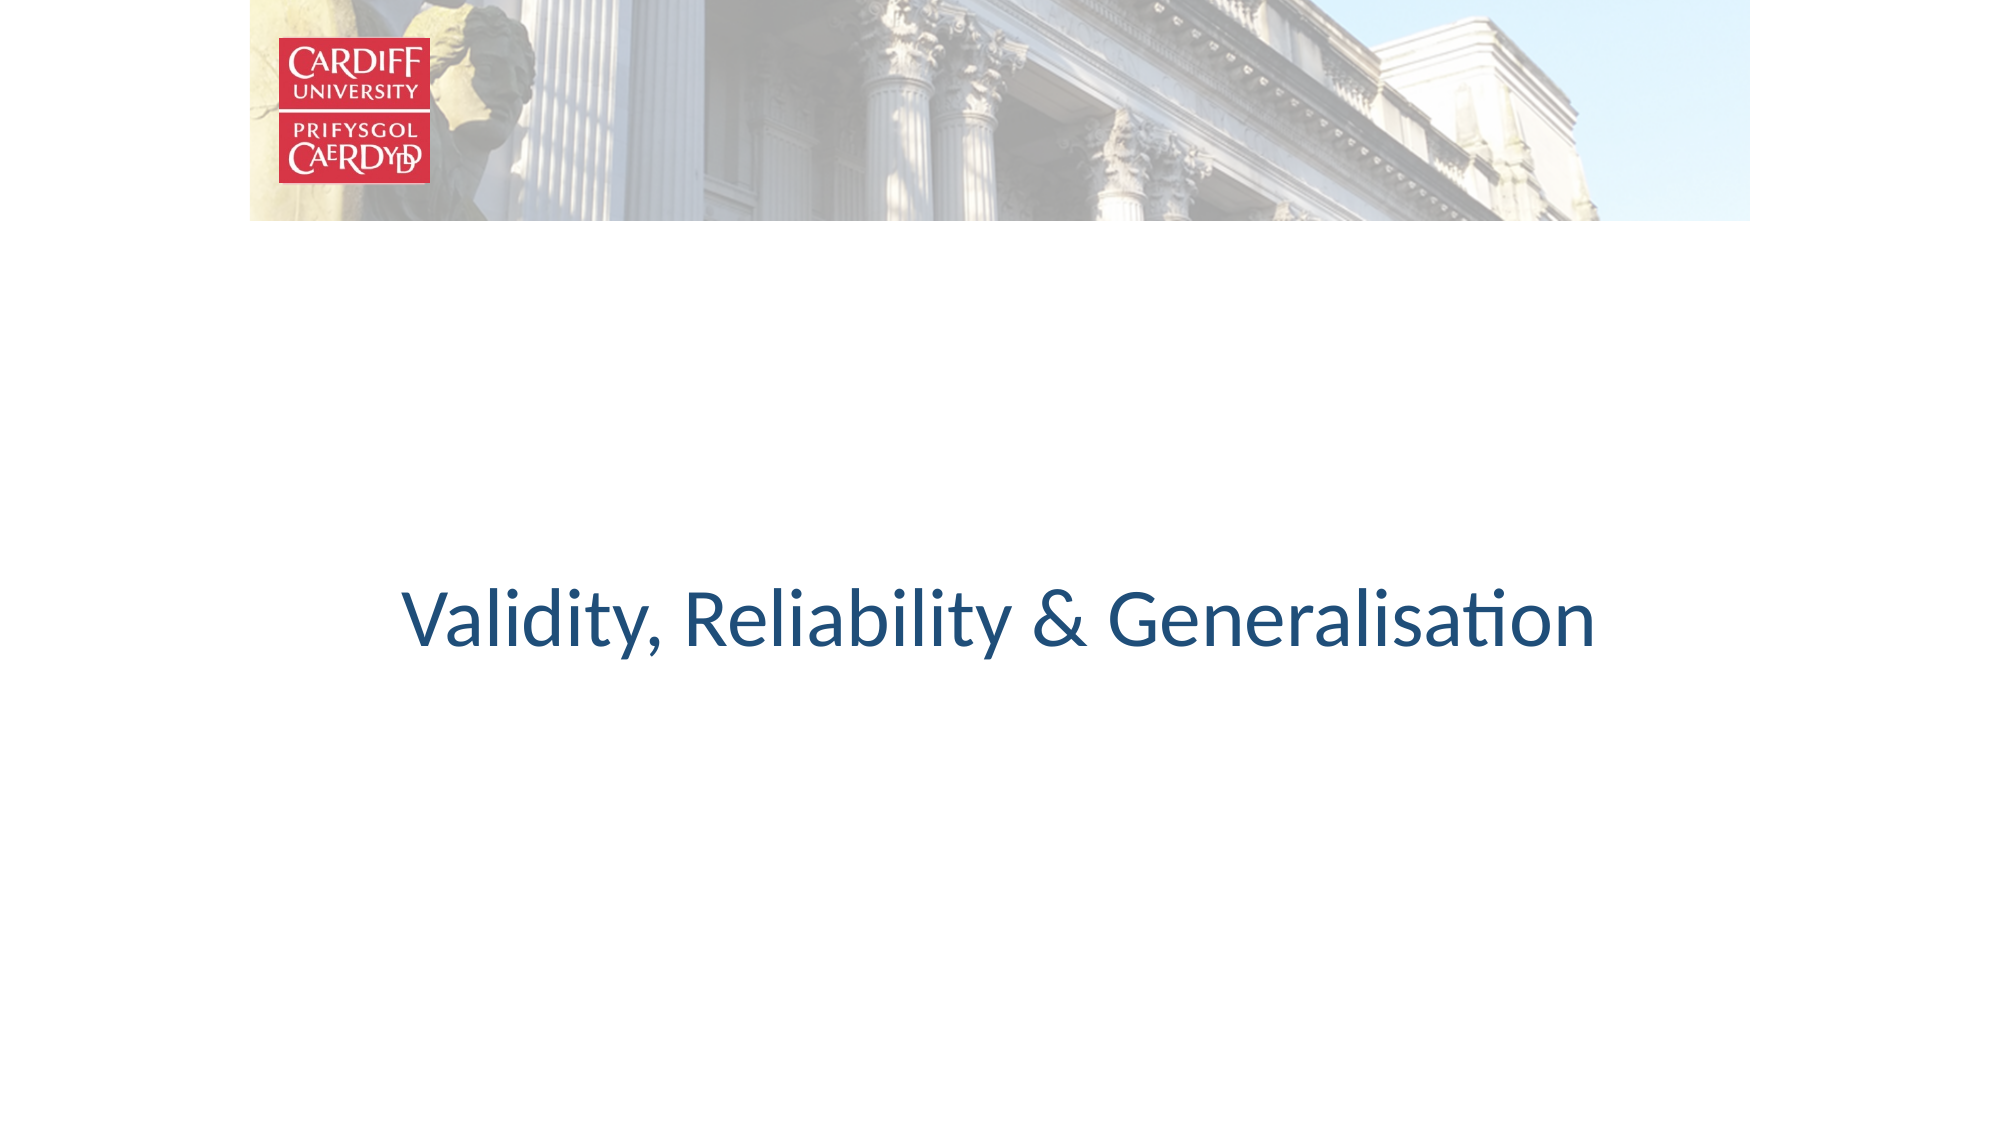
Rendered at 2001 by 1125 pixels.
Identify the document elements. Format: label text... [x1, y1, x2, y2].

picture [279, 38, 430, 183]
list Validity, Reliability & Generalisation [137, 308, 1863, 1022]
text_box [249, 0, 1750, 221]
